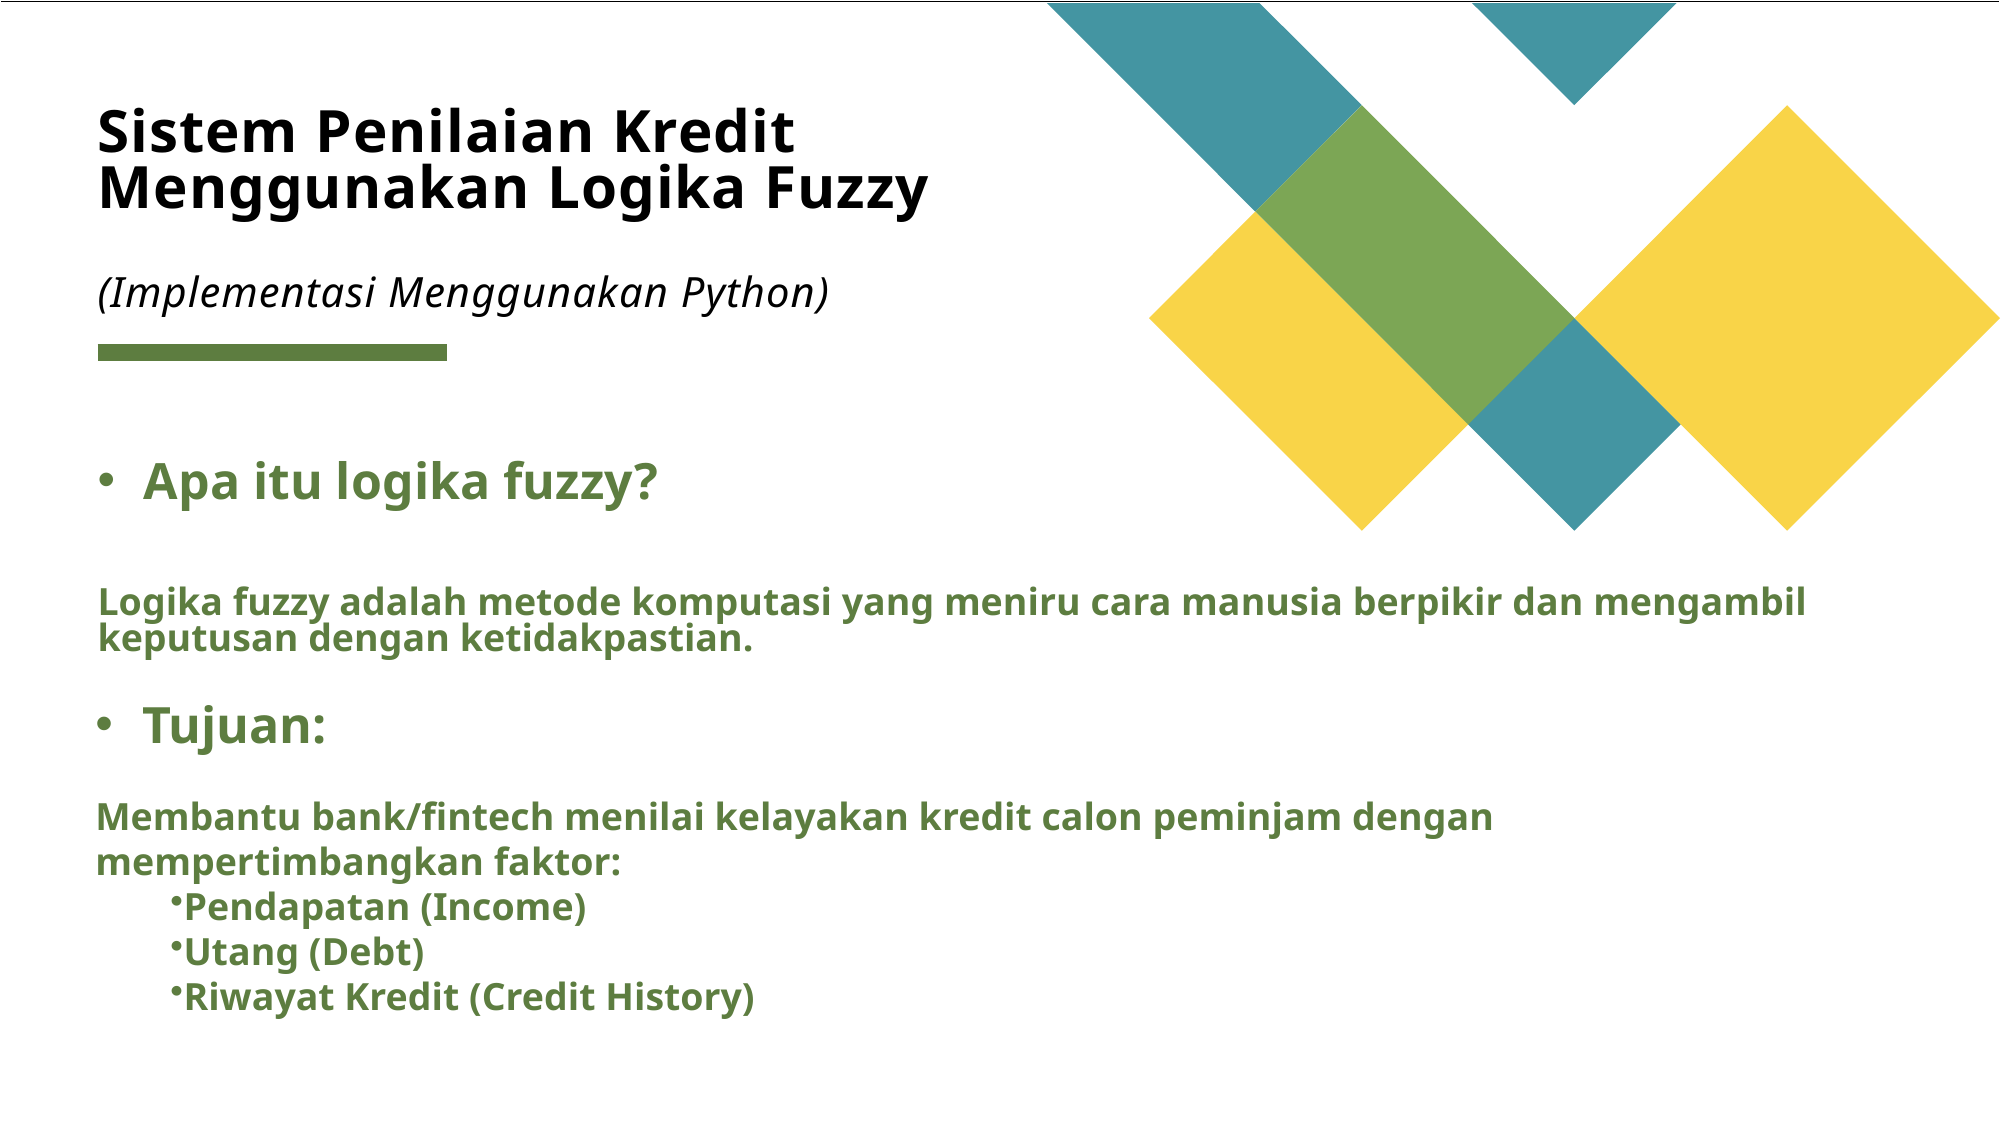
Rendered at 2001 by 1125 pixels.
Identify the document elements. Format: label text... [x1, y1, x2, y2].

title Sistem Penilaian Kredit Menggunakan Logika Fuzzy (Implementasi Menggunakan Python) [97, 78, 1211, 316]
text_box [0, 2, 2000, 78]
text_box Tujuan: Membantu bank/fintech menilai kelayakan kredit calon peminjam dengan mempertimbangkan faktor: Pendapatan (Income) Utang (Debt) Riwayat Kredit (Credit History) [80, 645, 1700, 1066]
list Apa itu logika fuzzy? Logika fuzzy adalah metode komputasi yang meniru cara manusia berpikir dan mengambil keputusan dengan ketidakpastian. [97, 386, 1903, 689]
